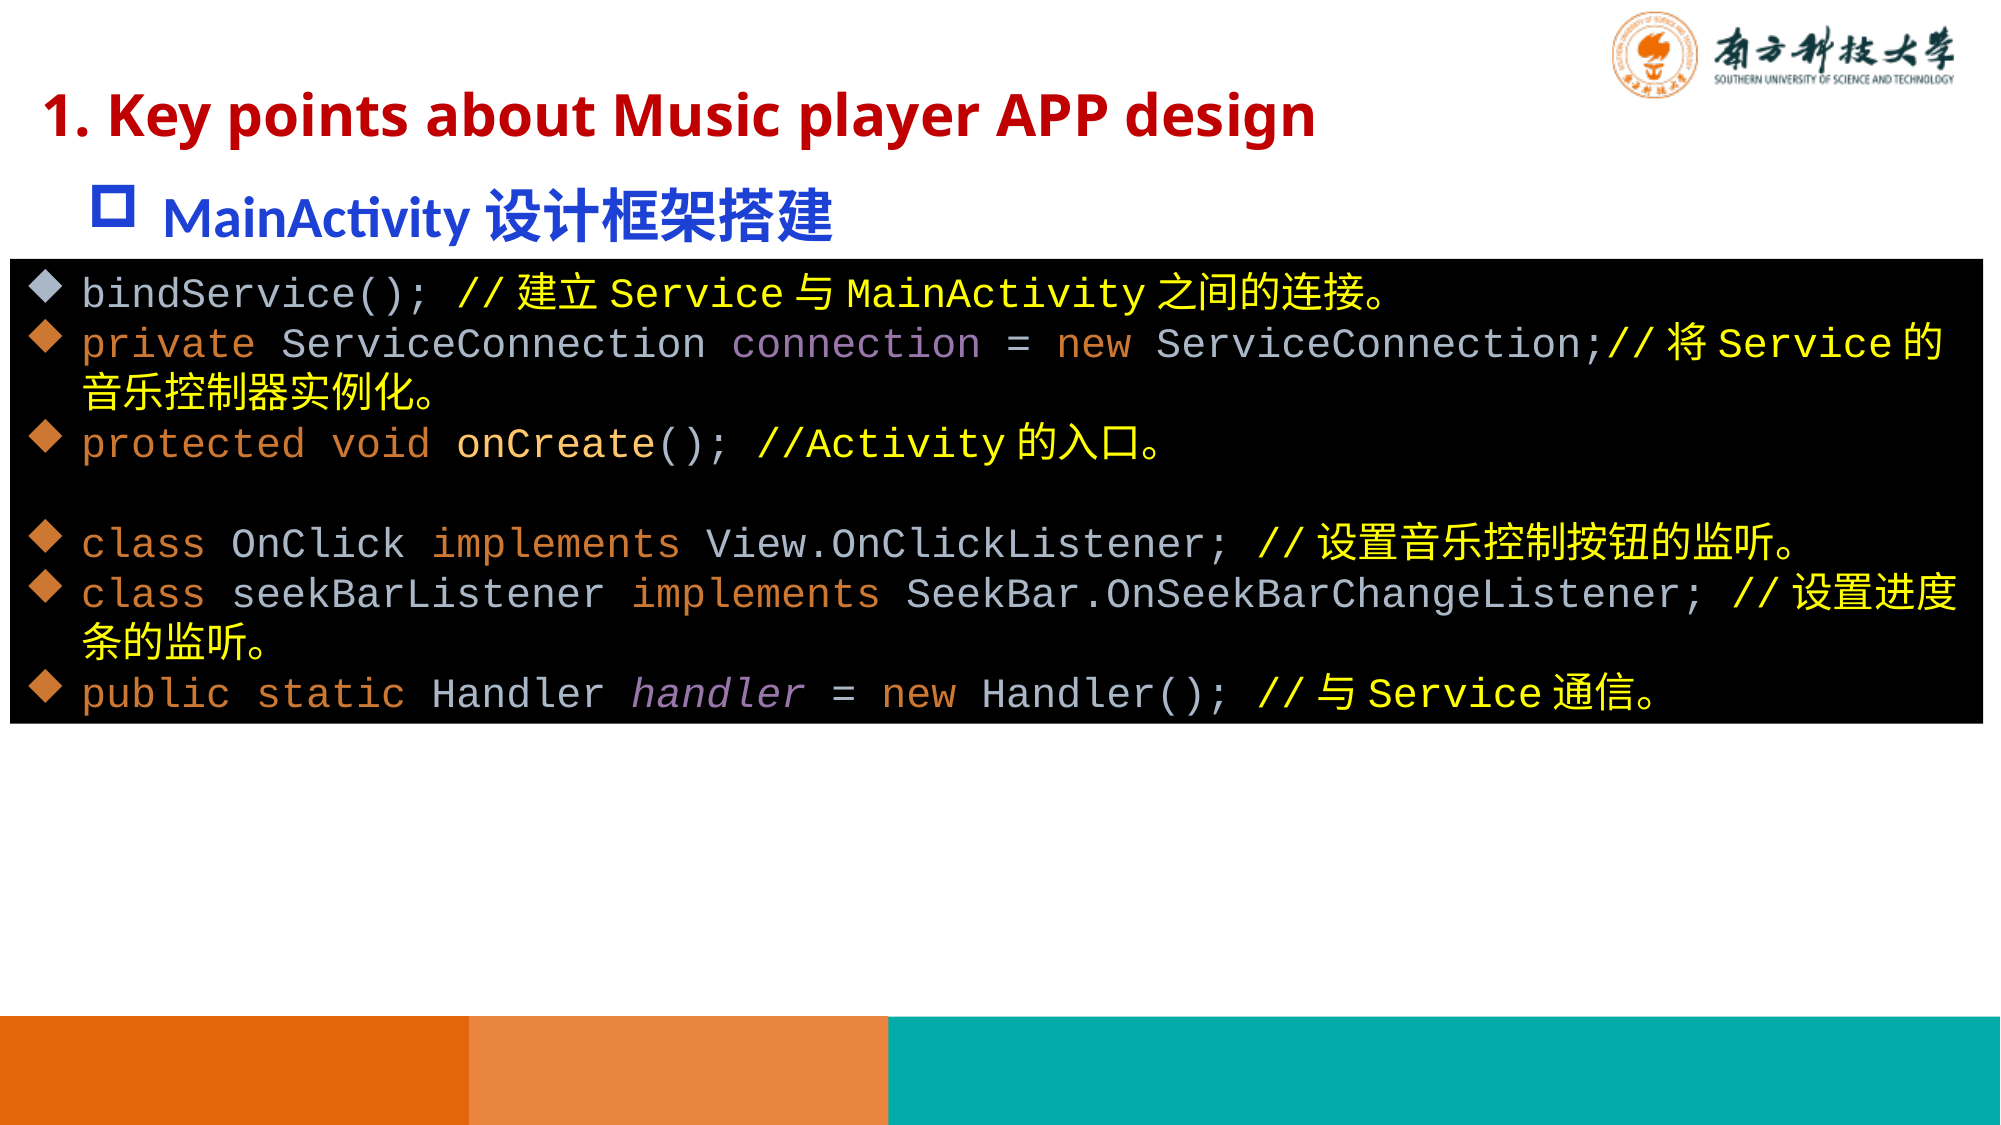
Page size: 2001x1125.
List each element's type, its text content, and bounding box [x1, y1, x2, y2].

text_box MainActivity设计框架搭建 [72, 136, 1333, 257]
picture [1612, 0, 1972, 110]
text_box bindService(); //建立Service与MainActivity之间的连接。 private ServiceConnection connection = new ServiceConnection;//将Service的音乐控制器实例化。 protected void onCreate(); //Activity的入口。 class OnClick implements View.OnClickListener; //设置音乐控制按钮的监听。 class seekBarListener implements SeekBar.OnSeekBarChangeListener; //设置进度条的监听。 public static Handler handler = new Handler(); //与Service通信。 [10, 258, 1984, 724]
text_box 1. Key points about Music player APP design [26, 1, 1464, 156]
